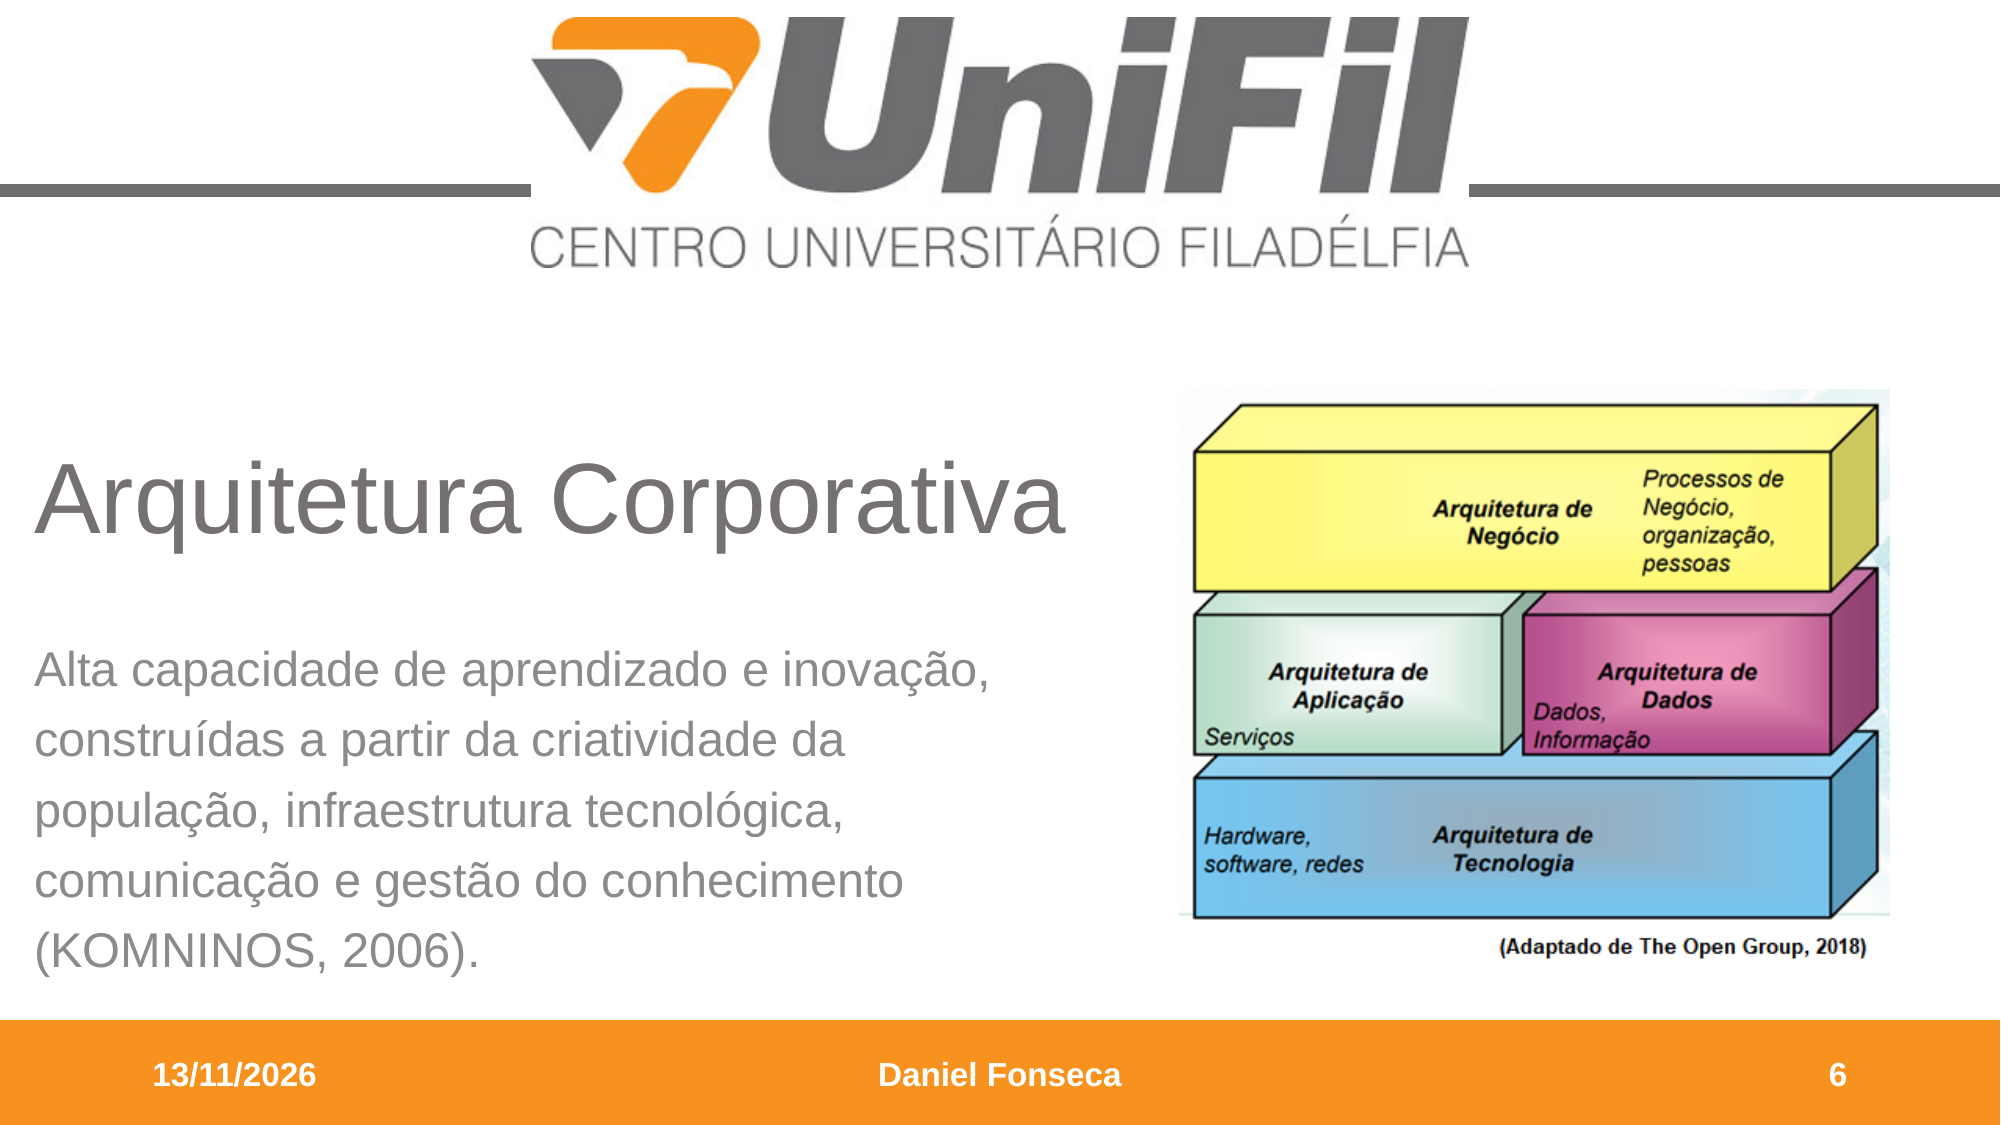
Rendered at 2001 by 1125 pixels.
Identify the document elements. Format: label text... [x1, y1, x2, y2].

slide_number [137, 1042, 588, 1103]
title Arquitetura Corporativa [19, 430, 1135, 563]
picture [0, 17, 2000, 268]
picture [1179, 389, 1890, 976]
footer Daniel Fonseca [662, 1042, 1338, 1103]
list Alta capacidade de aprendizado e inovação, construídas a partir da criatividade da população, infraestrutura tecnológica, comunicação e gestão do conhecimento (KOMNINOS, 2006). [19, 587, 1053, 998]
picture [0, 1020, 2000, 1125]
slide_number 6 [1412, 1042, 1863, 1103]
